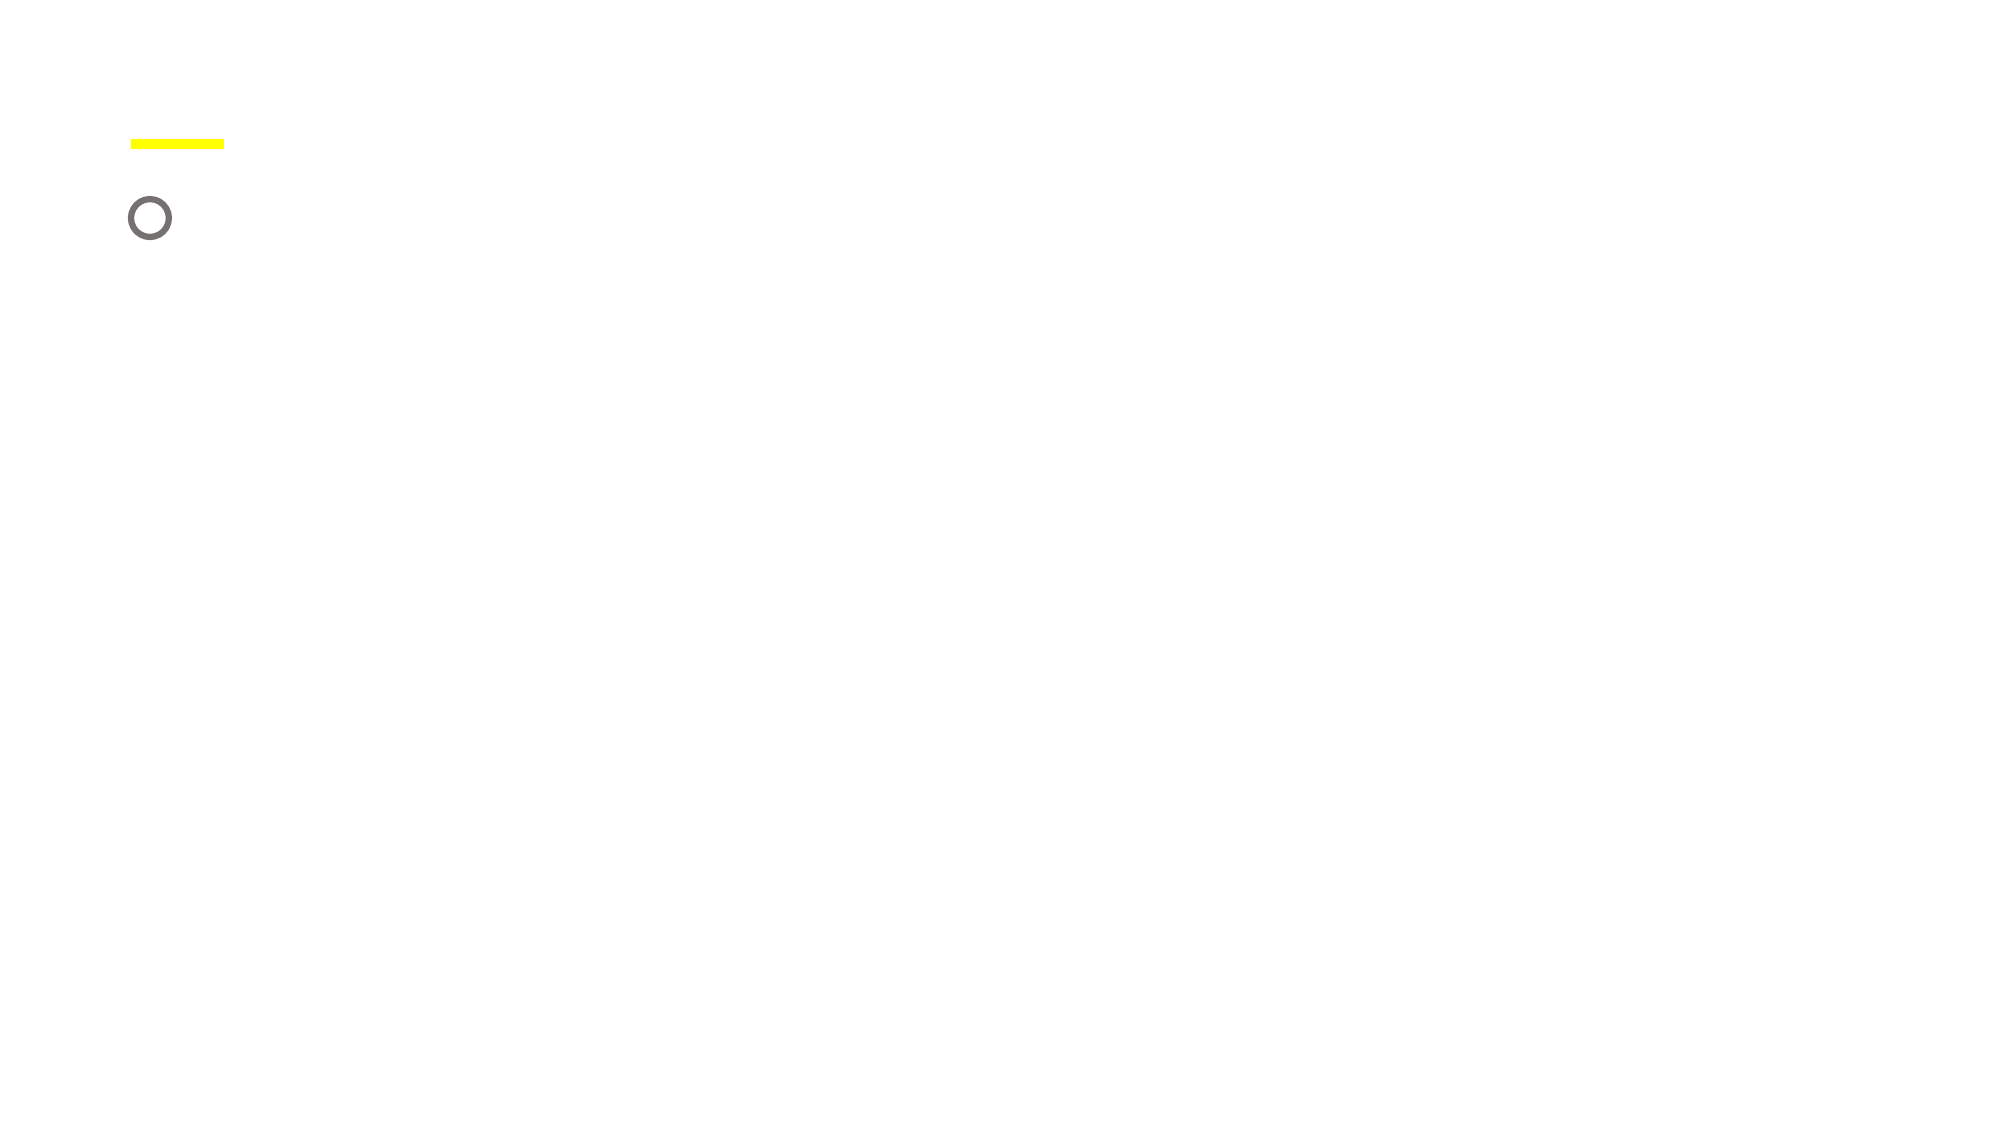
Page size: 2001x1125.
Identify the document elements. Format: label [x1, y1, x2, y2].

text_box [70, 59, 1058, 329]
